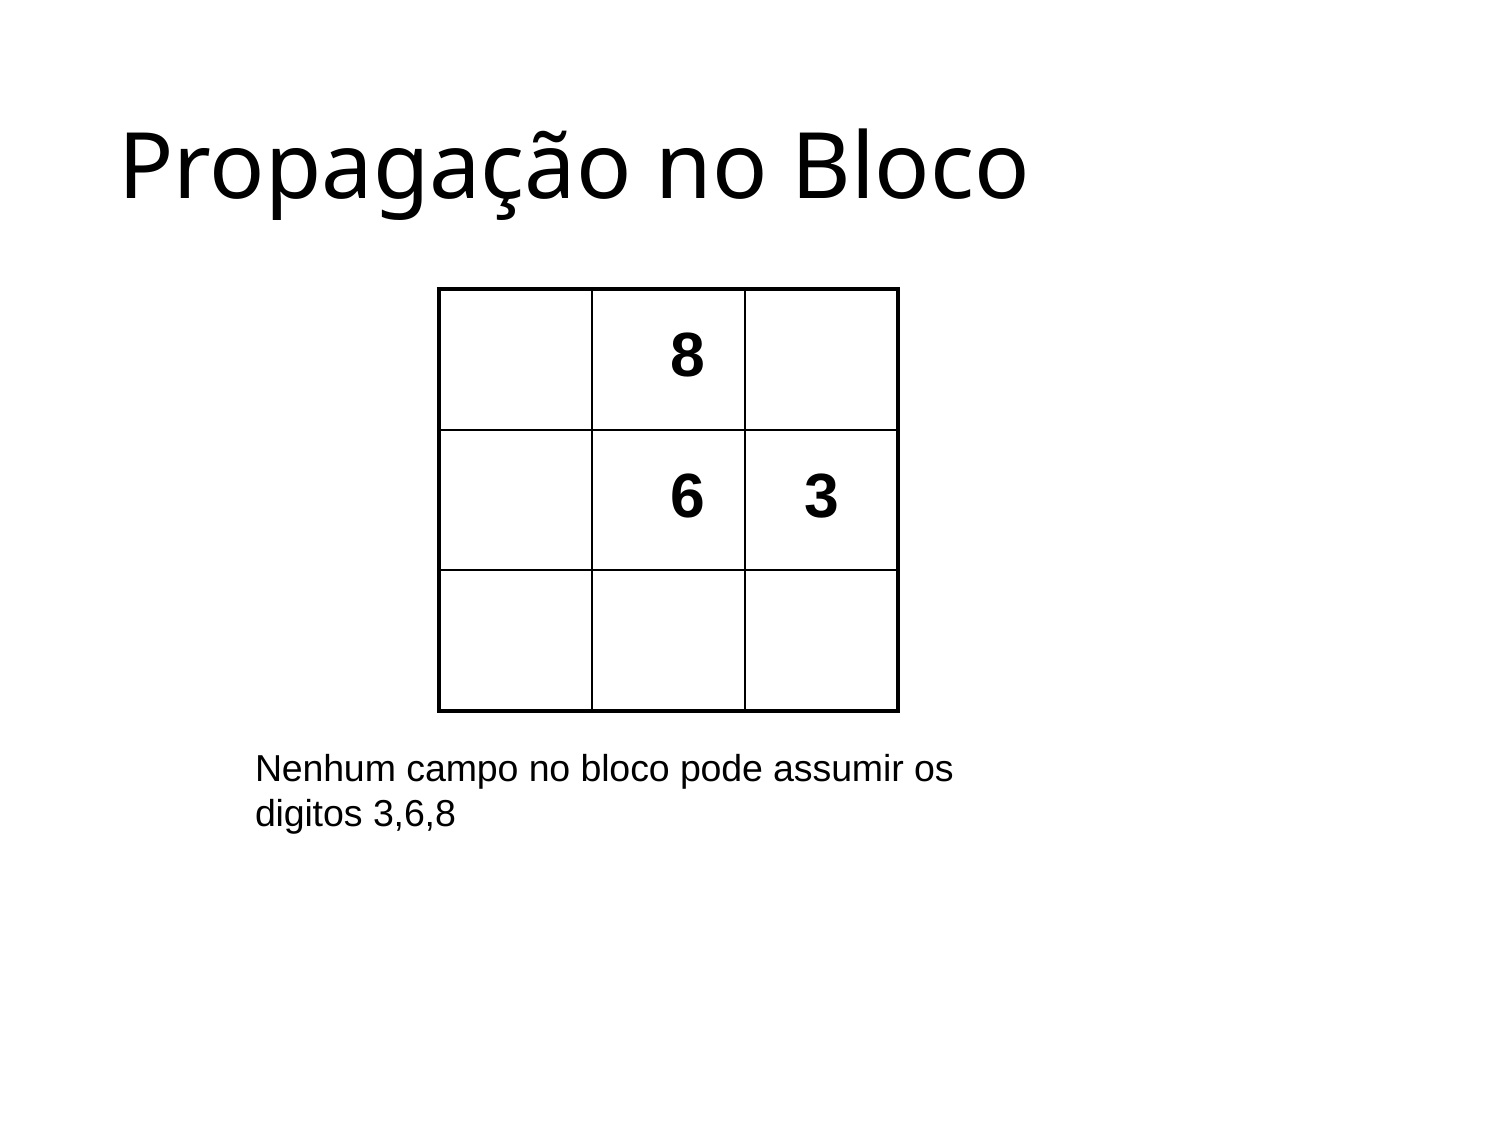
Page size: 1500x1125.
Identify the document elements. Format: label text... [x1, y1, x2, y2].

table_cell [441, 431, 591, 569]
text_box Nenhum campo no bloco pode assumir os digitos 3,6,8 [253, 742, 1072, 835]
table_cell [593, 571, 744, 709]
table_header [746, 291, 896, 429]
table_cell 3 [746, 431, 896, 569]
table_header 8 [593, 291, 744, 429]
table_cell 6 [593, 431, 744, 569]
title Propagação no Bloco [103, 59, 1397, 278]
table_cell [746, 571, 896, 709]
table_cell [441, 571, 591, 709]
table_header [441, 291, 591, 429]
